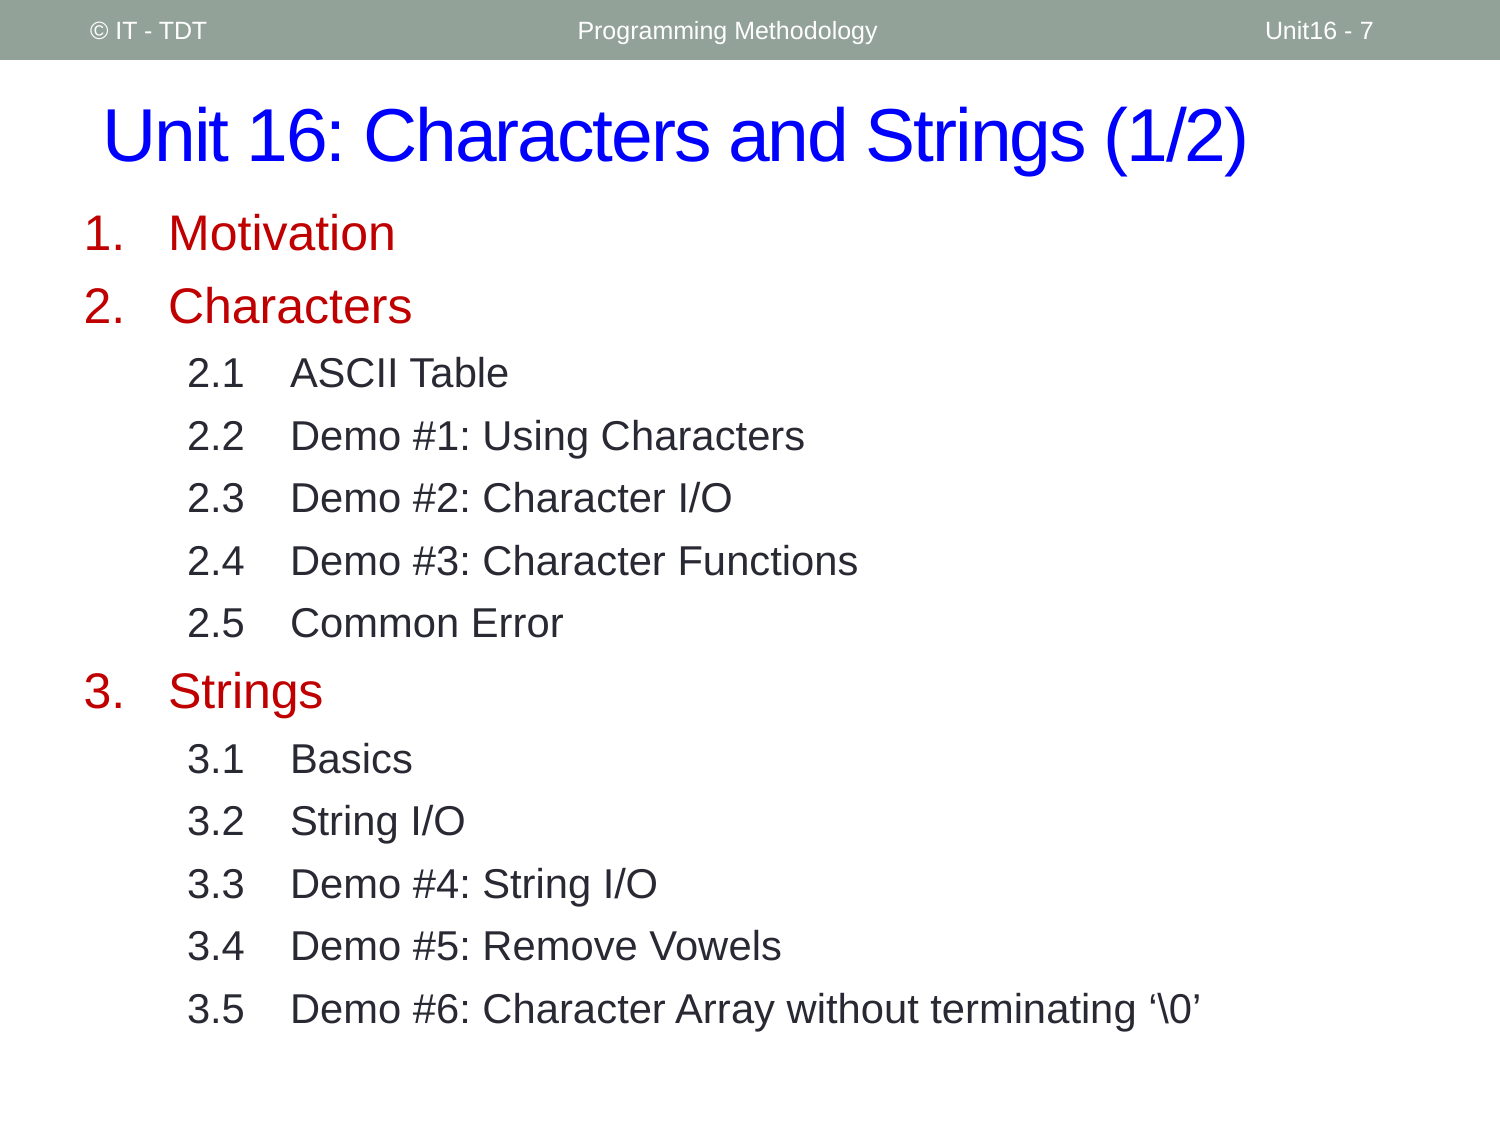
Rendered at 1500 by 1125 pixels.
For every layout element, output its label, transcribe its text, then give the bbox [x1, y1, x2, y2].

list Motivation Characters 2.1 ASCII Table 2.2 Demo #1: Using Characters 2.3 Demo #2: Character I/O 2.4 Demo #3: Character Functions 2.5 Common Error Strings 3.1 Basics 3.2 String I/O 3.3 Demo #4: String I/O 3.4 Demo #5: Remove Vowels 3.5 Demo #6: Character Array without terminating ‘\0’ [68, 193, 1450, 1065]
title Unit 16: Characters and Strings (1/2) [87, 62, 1463, 200]
footer Programming Methodology [562, 3, 1238, 57]
slide_number Unit16 - 7 [1250, 3, 1425, 57]
slide_number © IT - TDT [75, 3, 550, 57]
